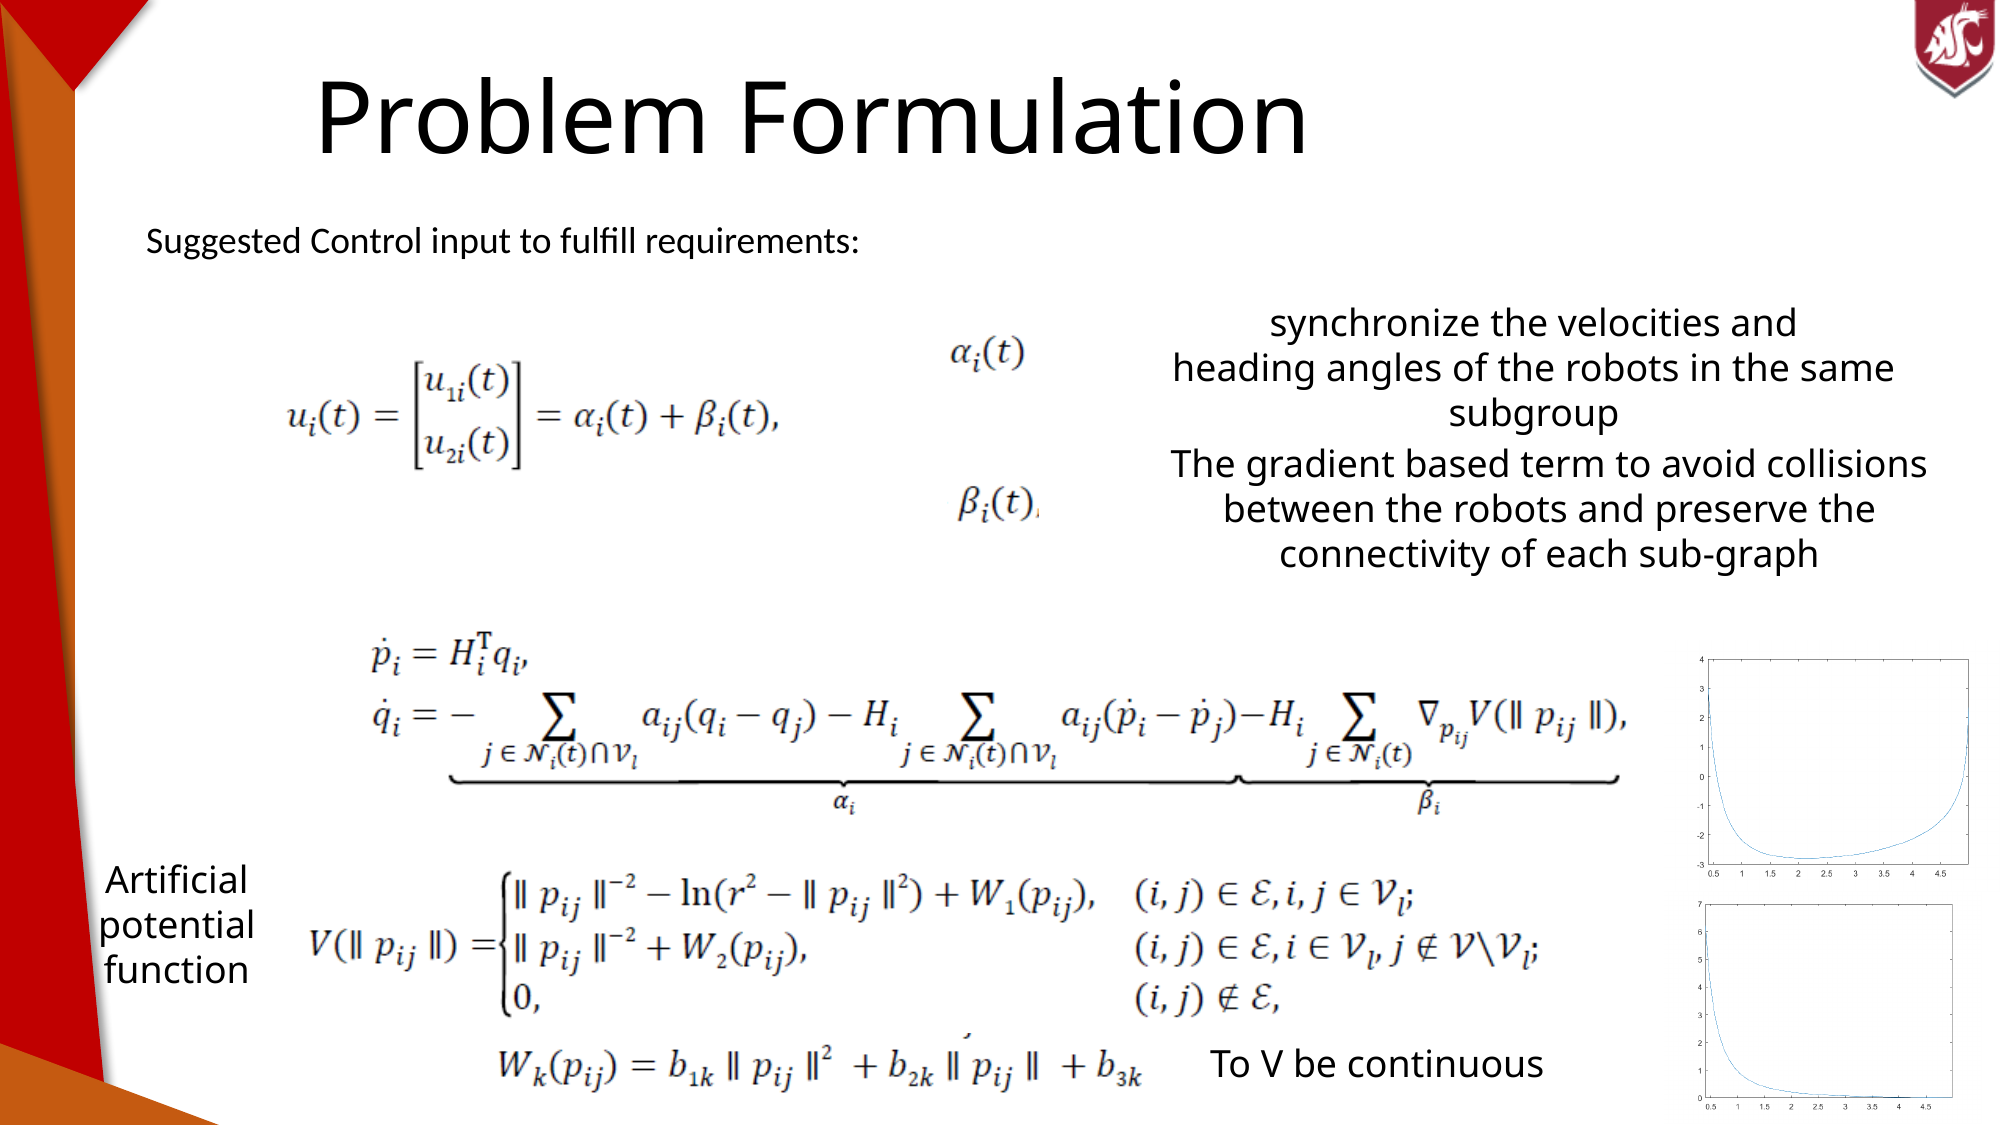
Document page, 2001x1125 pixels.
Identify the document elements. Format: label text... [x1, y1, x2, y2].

text_box Artificial potential function [219, 848, 345, 999]
picture [335, 621, 2000, 1124]
picture [296, 866, 1551, 1099]
picture [947, 466, 1039, 545]
text_box To V be continuous [1193, 1032, 1561, 1093]
title Problem Formulation [219, 46, 1563, 184]
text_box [0, 0, 219, 1125]
text_box The gradient based term to avoid collisions between the robots and preserve the connectivity of each sub-graph [1115, 432, 1984, 583]
picture [946, 306, 1036, 396]
text_box synchronize the velocities and heading angles of the robots in the same subgroup [1086, 291, 1982, 442]
slide_number 13 [1412, 1042, 1664, 1103]
picture [258, 334, 803, 509]
picture [1907, 0, 2000, 105]
text_box Suggested Control input to fulfill requirements: [219, 208, 999, 269]
